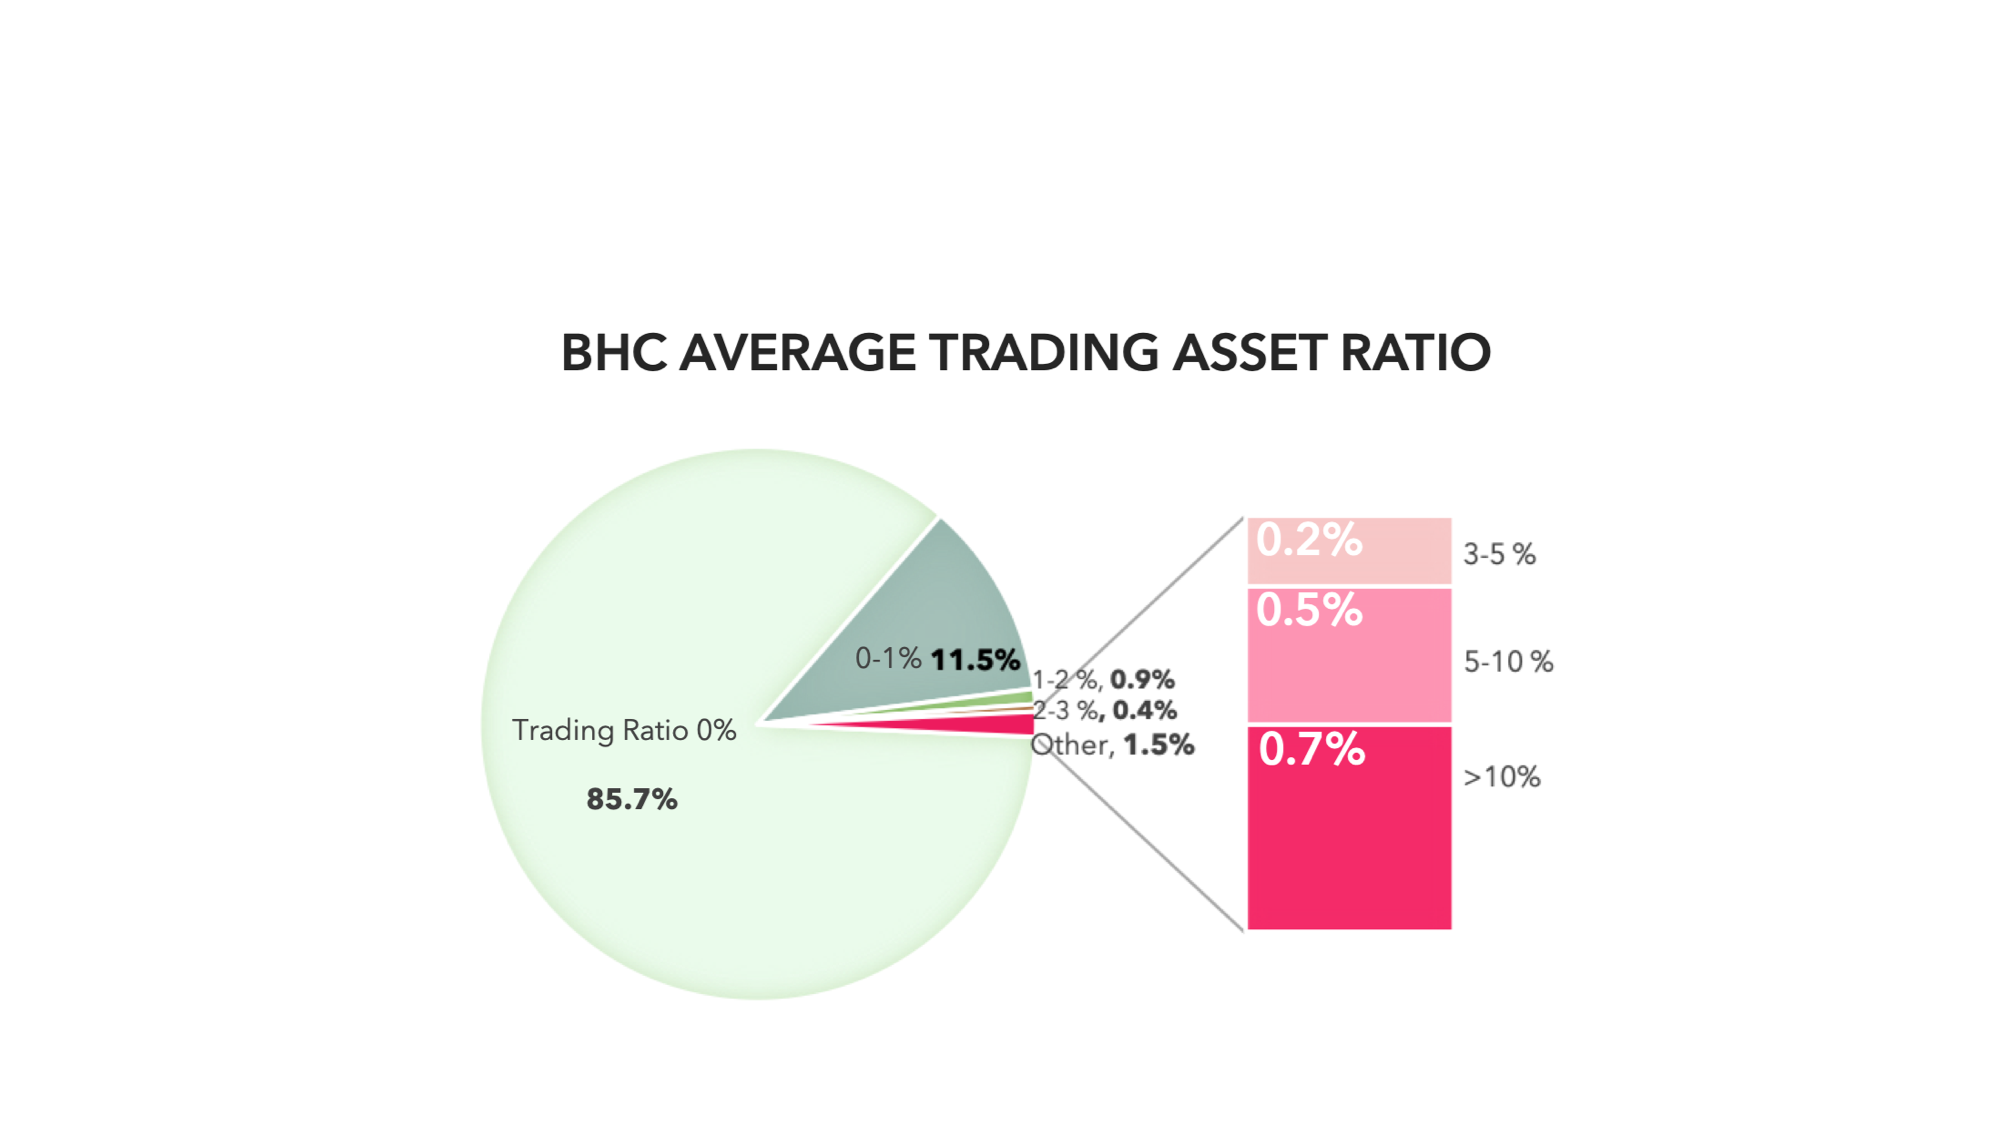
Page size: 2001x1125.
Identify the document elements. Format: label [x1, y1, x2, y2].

list [420, 300, 1580, 1013]
